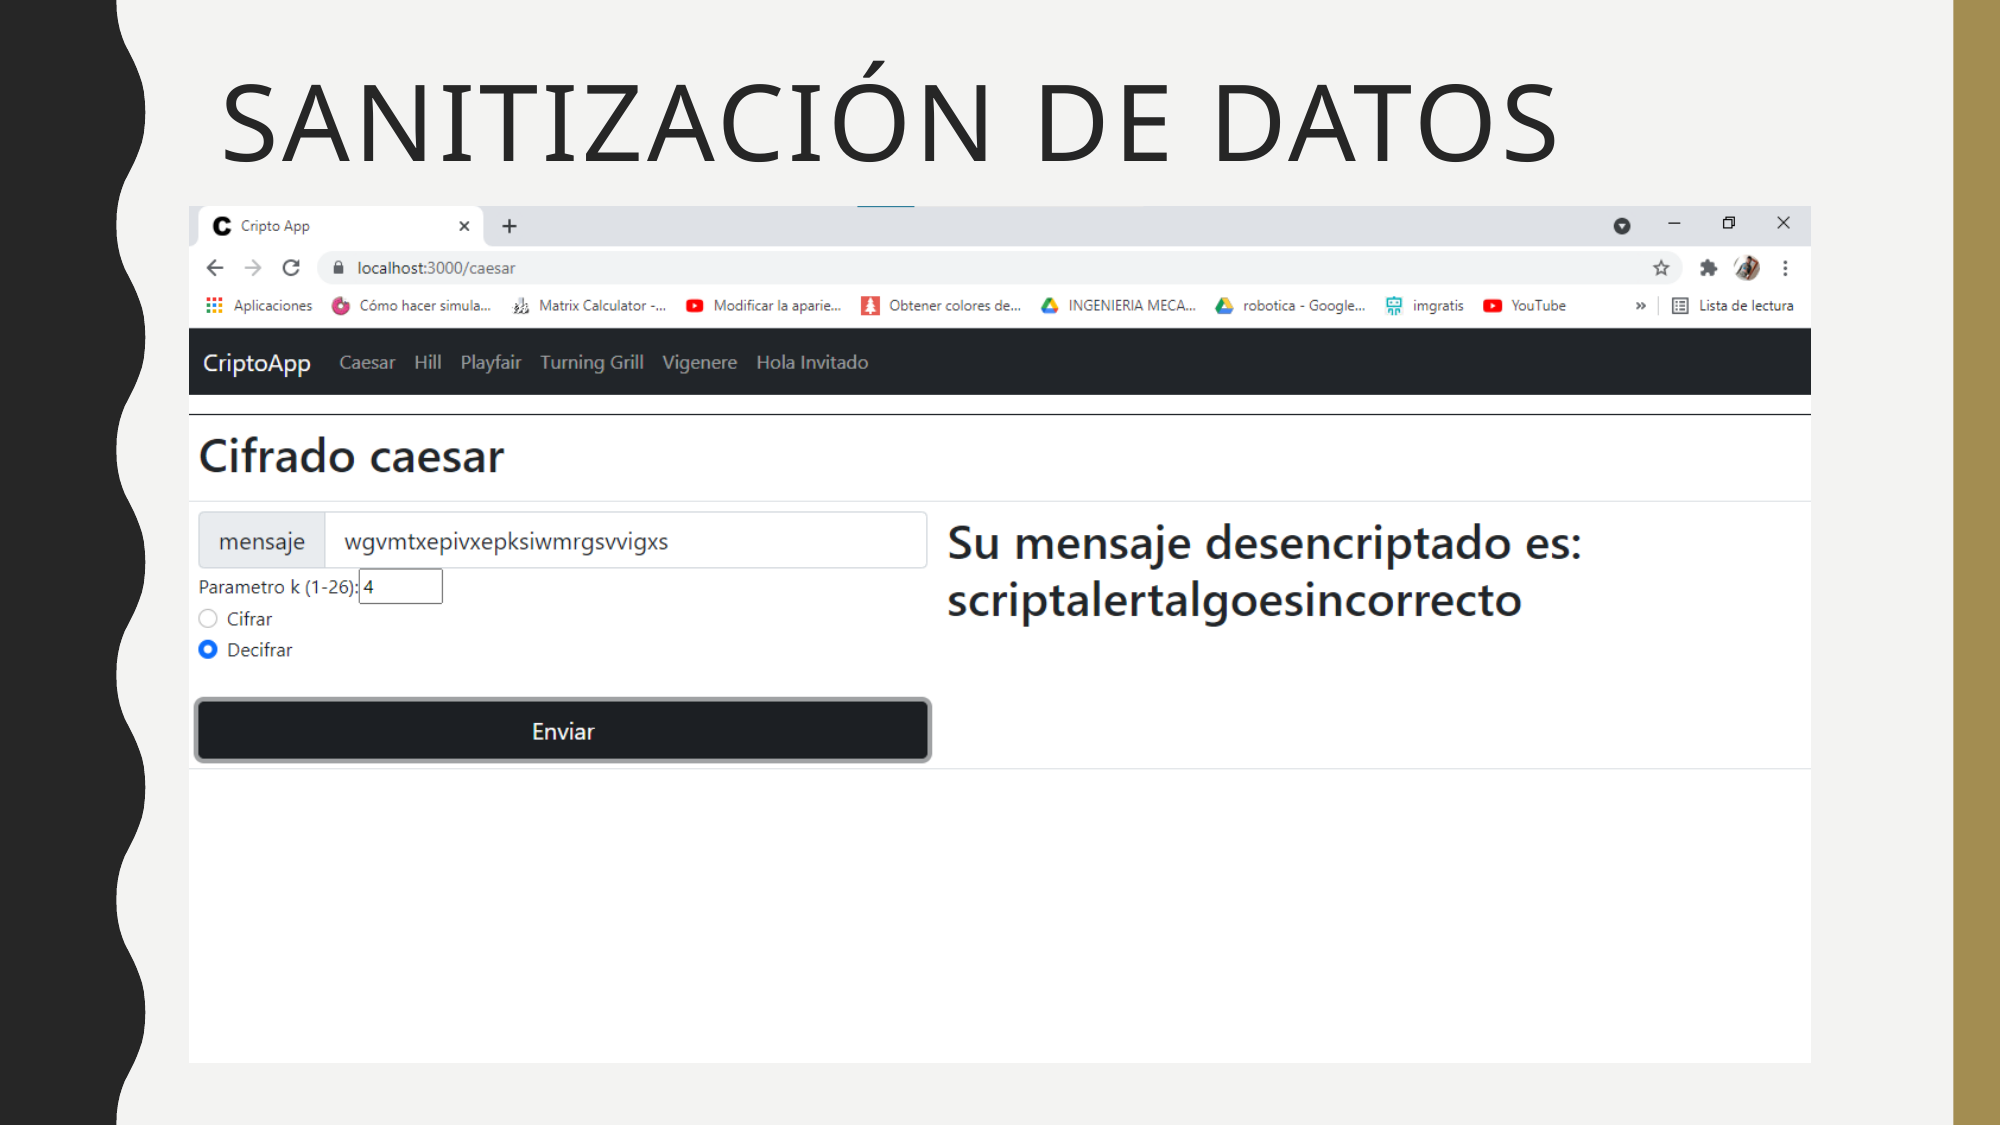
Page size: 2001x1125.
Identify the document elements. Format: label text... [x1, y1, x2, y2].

title Sanitización de datos [205, 62, 1875, 308]
picture [189, 206, 1811, 1063]
